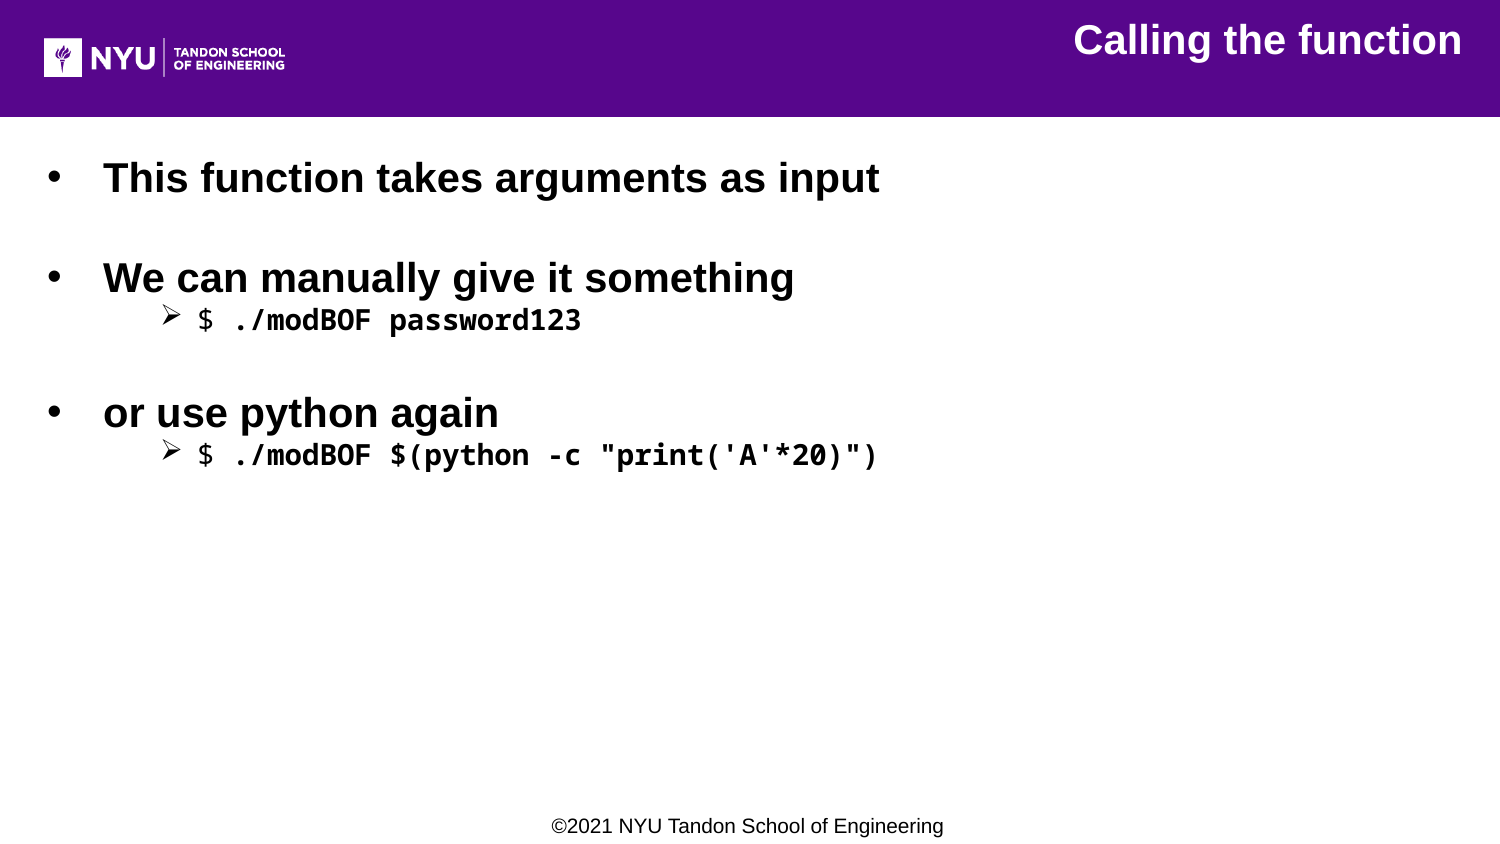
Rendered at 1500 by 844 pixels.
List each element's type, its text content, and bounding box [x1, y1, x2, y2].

picture [44, 38, 285, 77]
list This function takes arguments as input We can manually give it something $ ./modBOF password123 or use python again $ ./modBOF $(python -c "print('A'*20)") [47, 151, 1454, 800]
list Calling the function [392, 12, 1463, 109]
